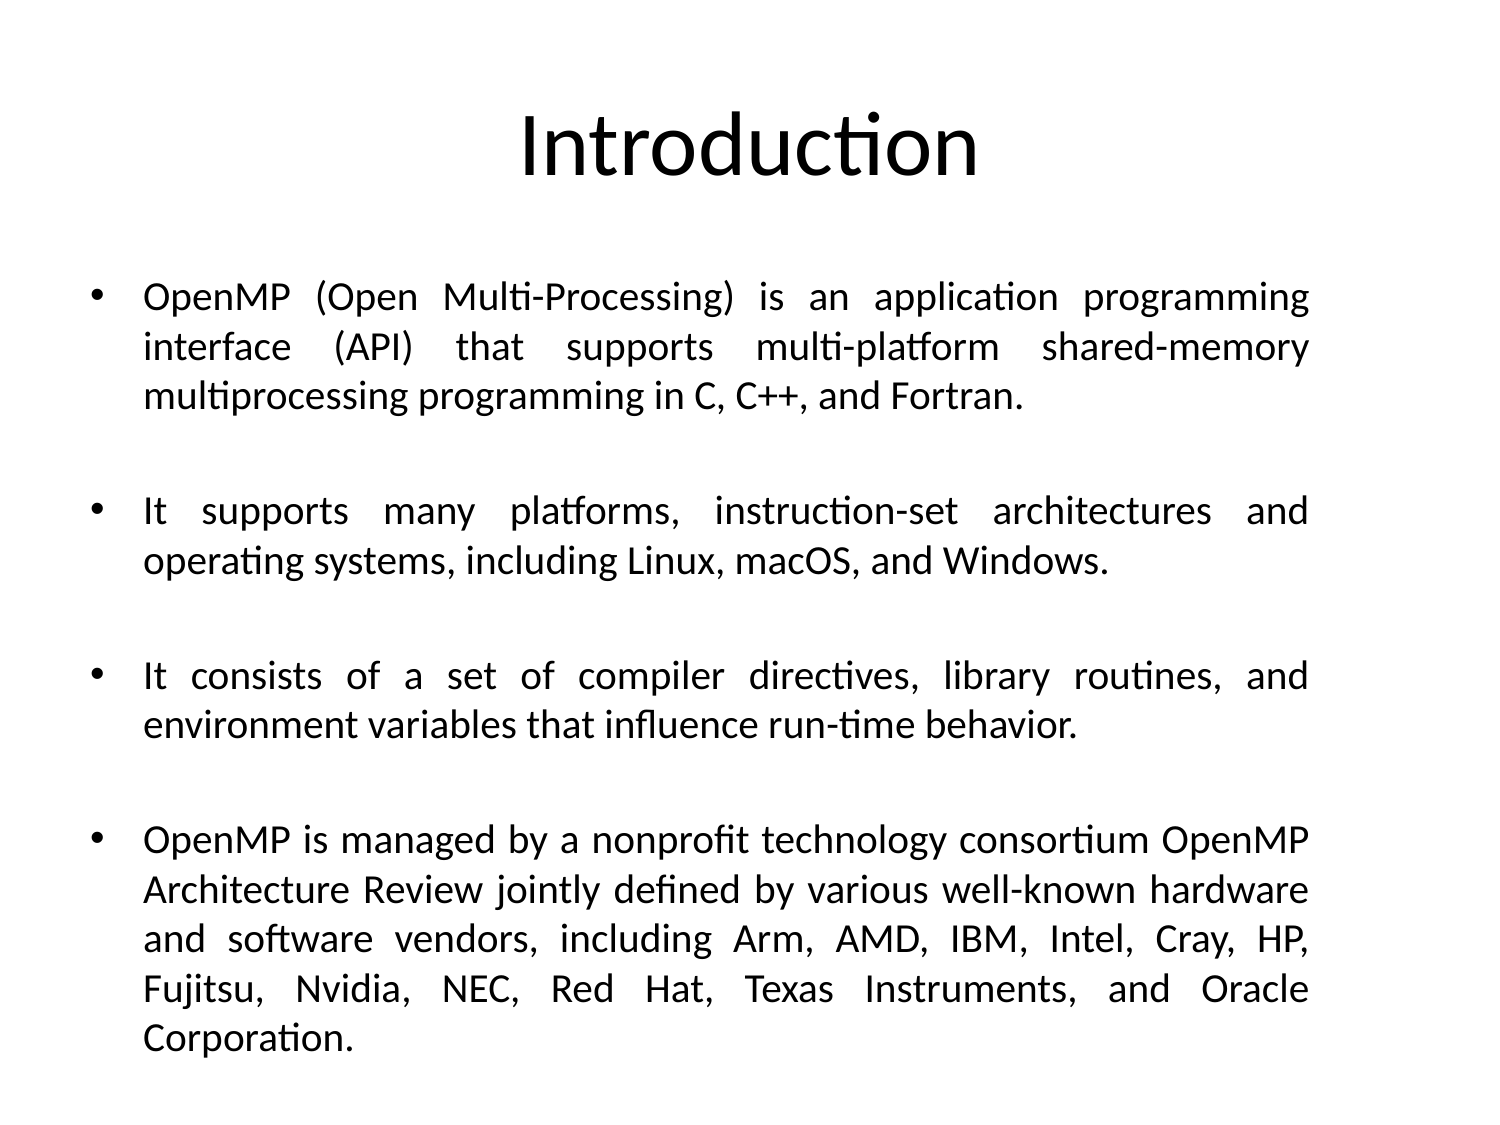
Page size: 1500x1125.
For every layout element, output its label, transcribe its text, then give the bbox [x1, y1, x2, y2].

list OpenMP (Open Multi-Processing) is an application programming interface (API) that supports multi-platform shared-memory multiprocessing programming in C, C++, and Fortran. It supports many platforms, instruction-set architectures and operating systems, including Linux, macOS, and Windows. It consists of a set of compiler directives, library routines, and environment variables that influence run-time behavior. OpenMP is managed by a nonprofit technology consortium OpenMP Architecture Review jointly defined by various well-known hardware and software vendors, including Arm, AMD, IBM, Intel, Cray, HP, Fujitsu, Nvidia, NEC, Red Hat, Texas Instruments, and Oracle Corporation. [75, 212, 1325, 1080]
title Introduction [75, 45, 1425, 233]
